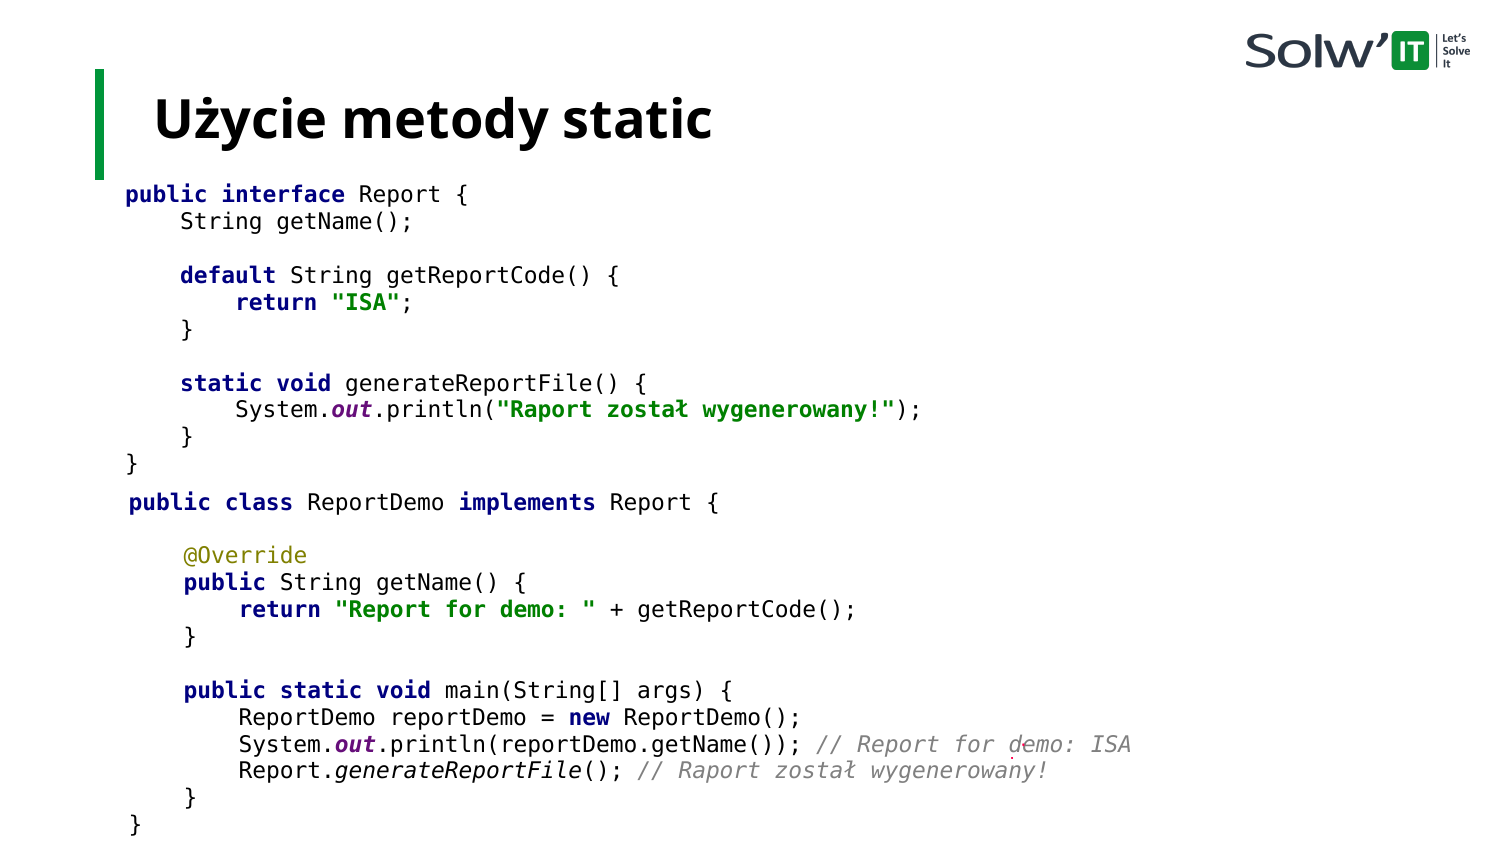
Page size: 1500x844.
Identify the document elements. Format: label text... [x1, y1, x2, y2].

text_box public class ReportDemo implements Report { @Override public String getName() { return "Report for demo: " + getReportCode(); } public static void main(String[] args) { ReportDemo reportDemo = new ReportDemo(); System.out.println(reportDemo.getName()); // Report for demo: ISA Report.generateReportFile(); // Raport został wygenerowany! } } [113, 480, 1202, 844]
picture [1246, 31, 1470, 70]
text_box public interface Report { String getName(); default String getReportCode() { return "ISA"; } static void generateReportFile() { System.out.println("Raport został wygenerowany!"); } } [110, 173, 981, 497]
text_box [1012, 744, 1054, 780]
title Użycie metody static [138, 69, 1347, 211]
